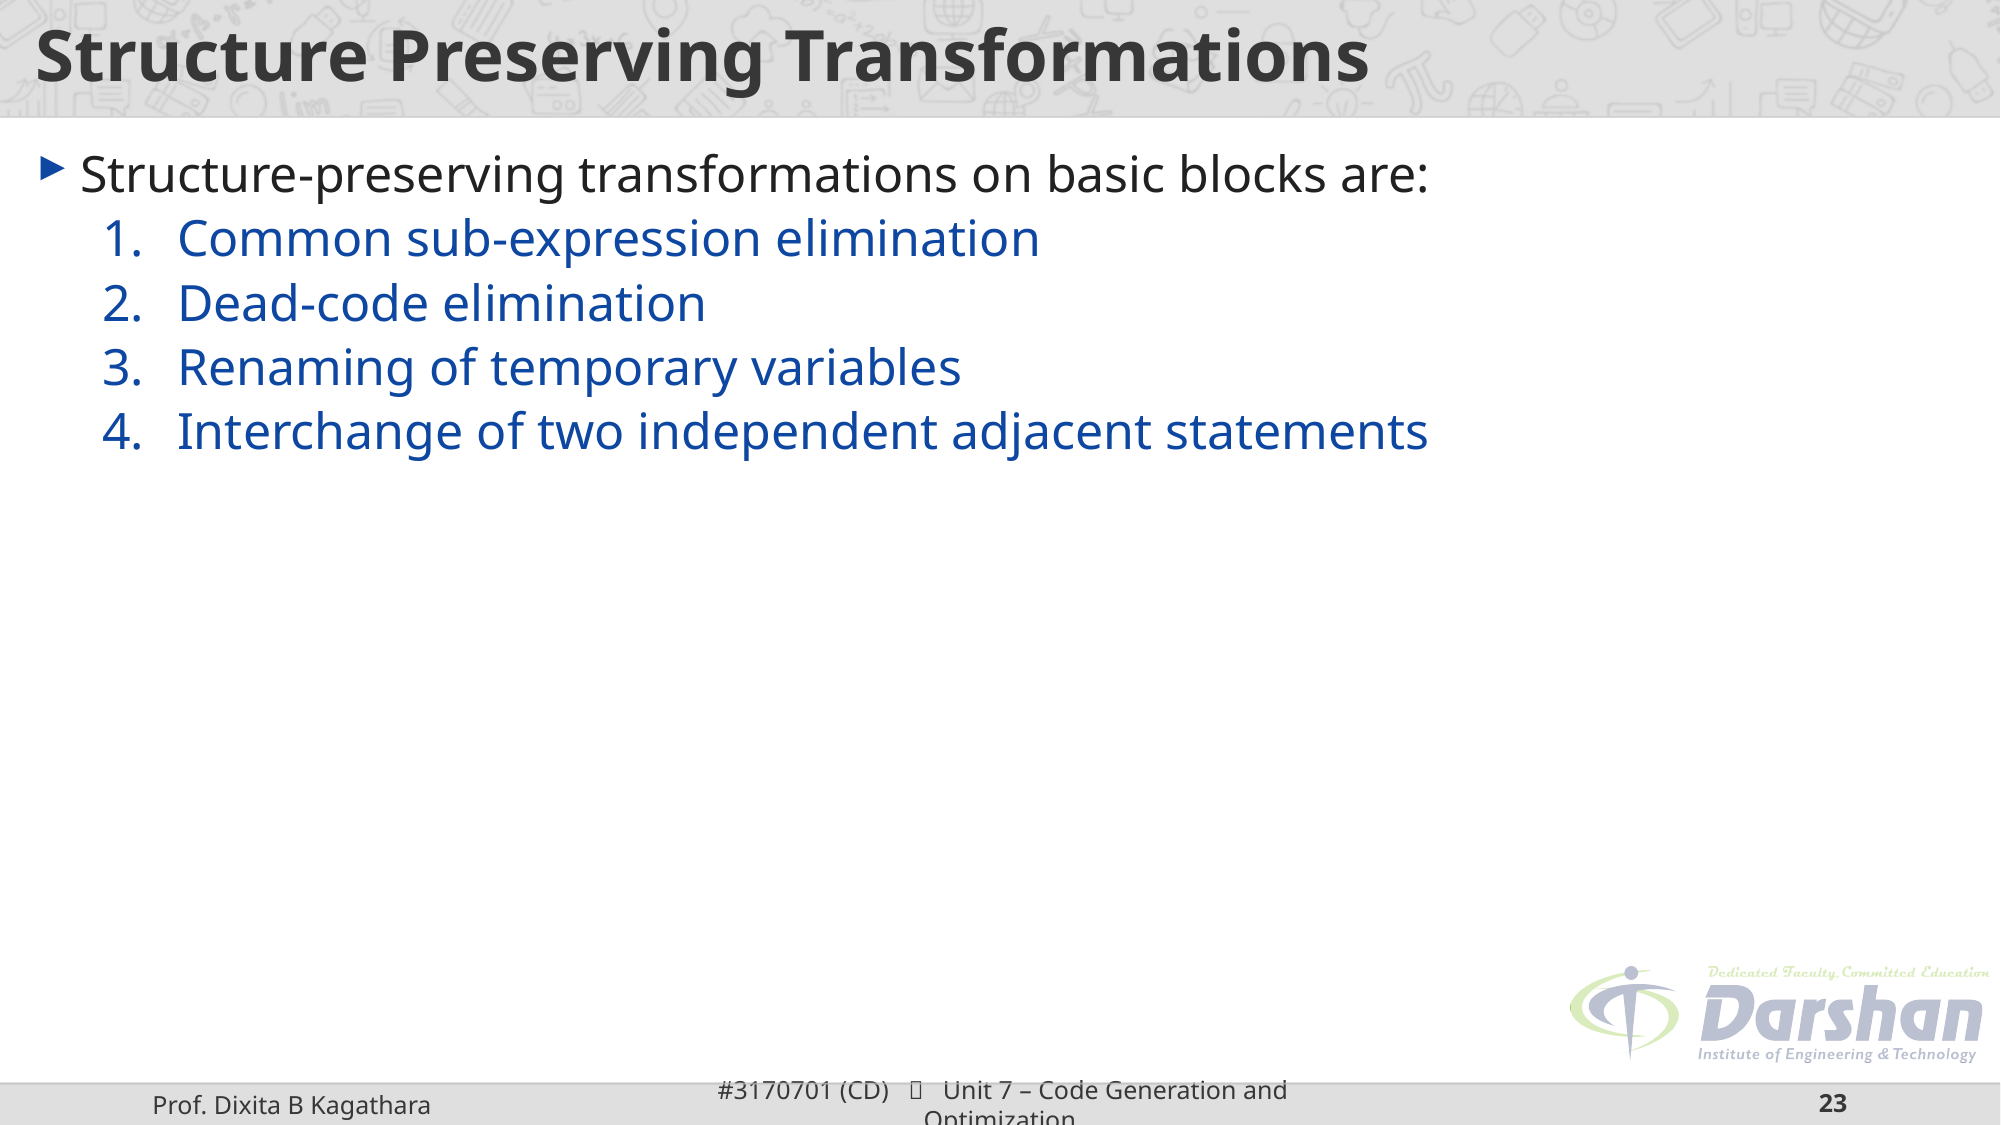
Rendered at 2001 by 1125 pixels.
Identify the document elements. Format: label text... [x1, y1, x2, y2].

list Structure-preserving transformations on basic blocks are: Common sub-expression elimination Dead-code elimination Renaming of temporary variables Interchange of two independent adjacent statements [21, 141, 1979, 1059]
title Structure Preserving Transformations [0, 0, 2000, 117]
